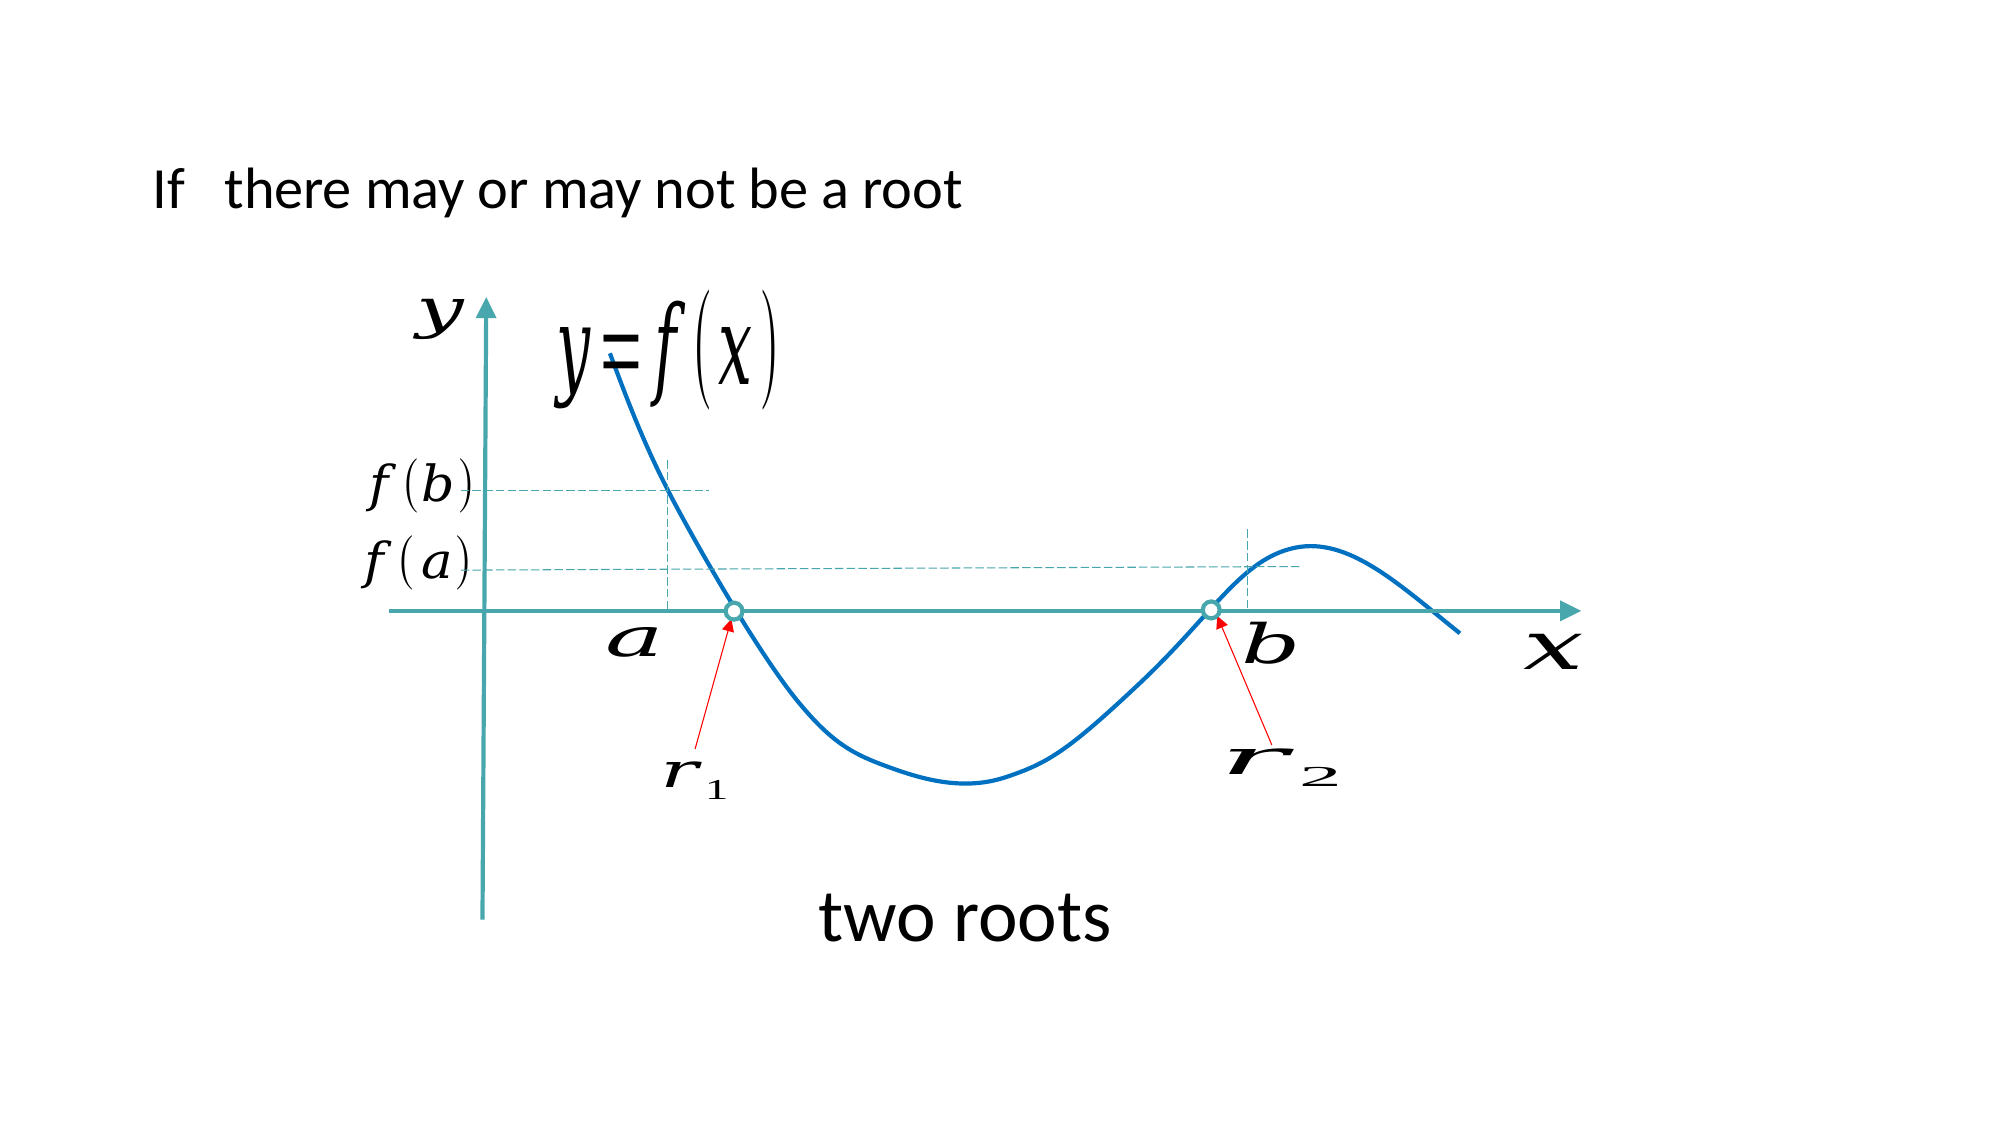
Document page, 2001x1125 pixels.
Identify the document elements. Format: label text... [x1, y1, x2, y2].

text_box [711, 571, 1247, 609]
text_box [460, 566, 1302, 571]
text_box [608, 352, 634, 361]
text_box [1217, 615, 1272, 745]
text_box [482, 571, 487, 920]
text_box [695, 618, 732, 749]
text_box [724, 601, 744, 610]
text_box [482, 297, 487, 490]
text_box two roots [803, 858, 1127, 964]
text_box [1398, 613, 1461, 635]
text_box [614, 362, 1247, 566]
text_box [724, 611, 744, 621]
text_box [1201, 600, 1221, 610]
text_box [1201, 611, 1221, 620]
text_box [1248, 545, 1432, 609]
text_box [740, 613, 1205, 785]
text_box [482, 491, 487, 566]
